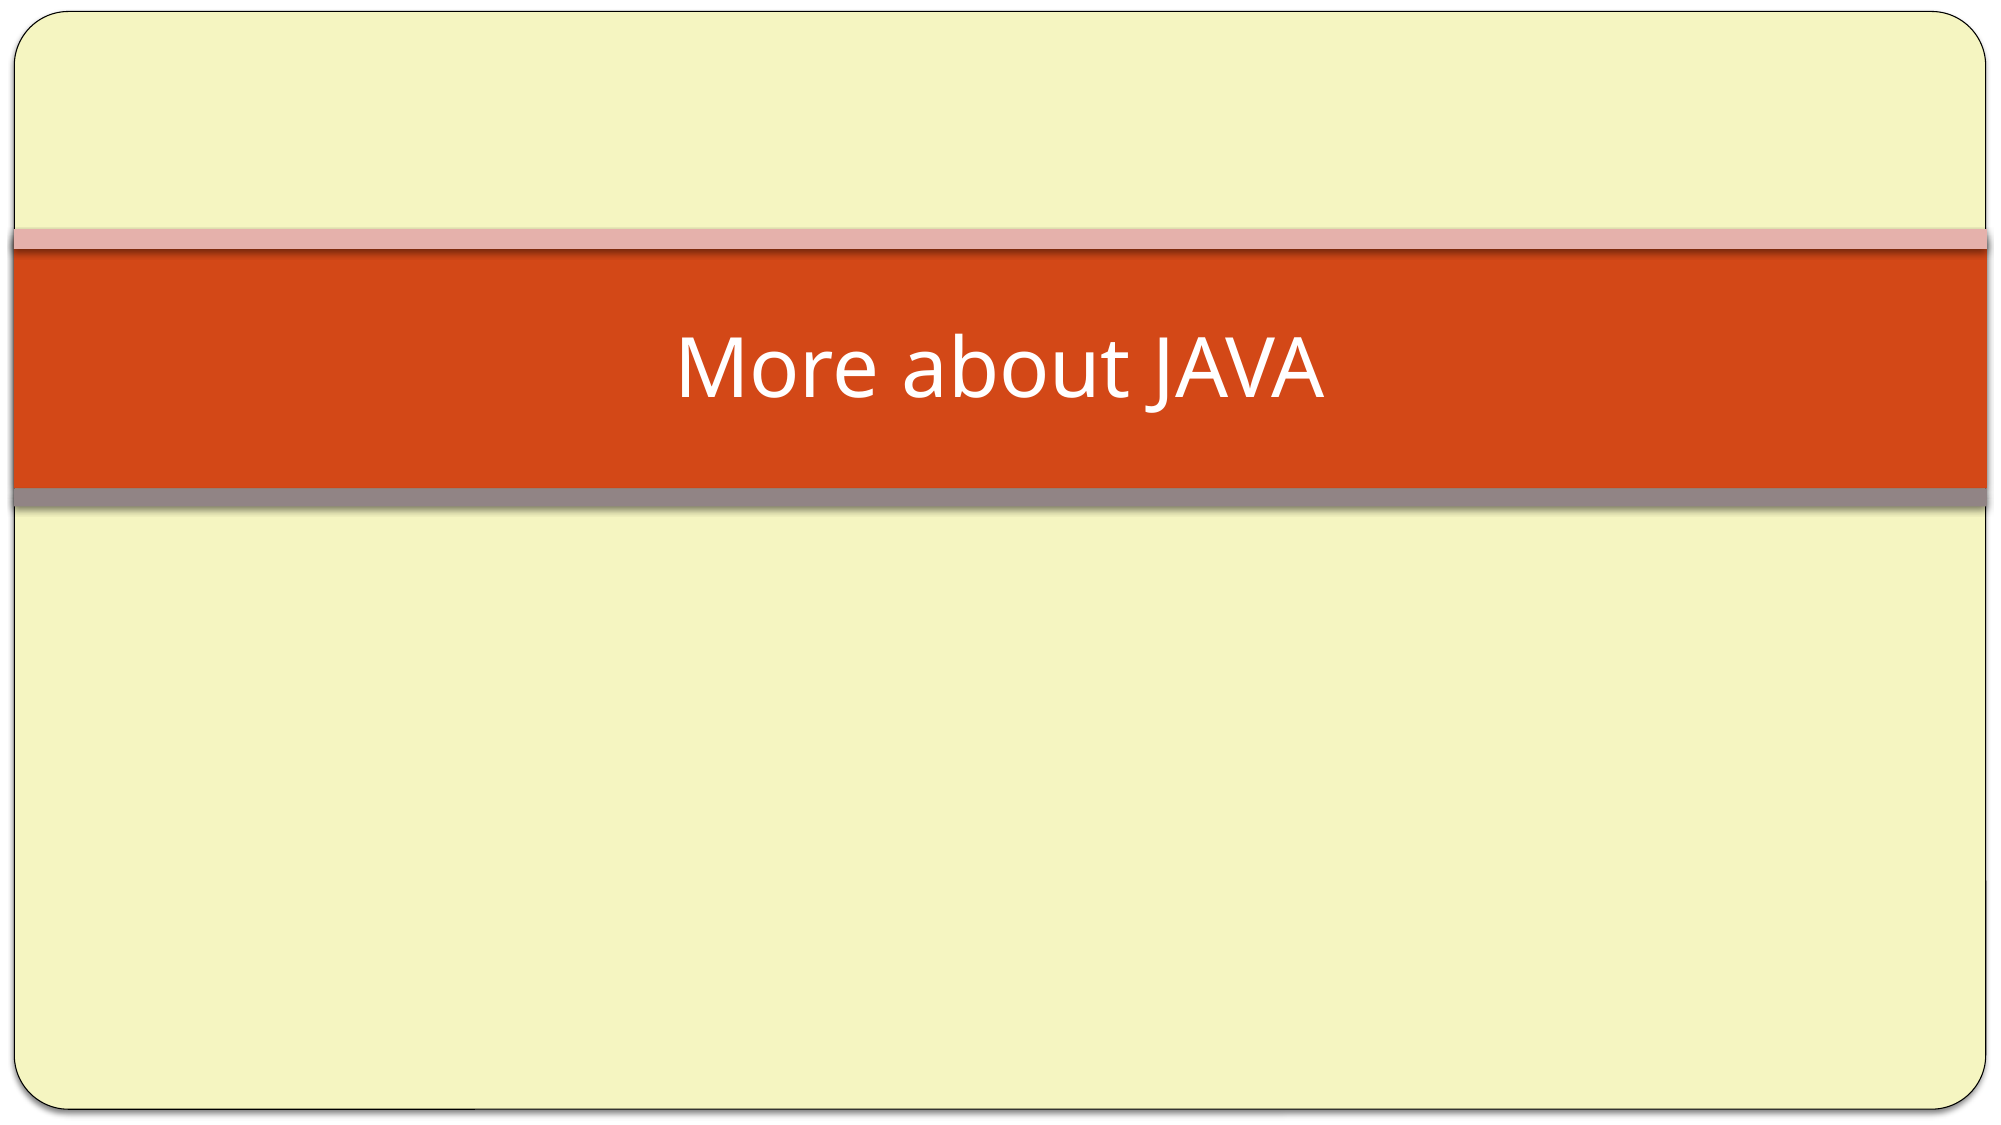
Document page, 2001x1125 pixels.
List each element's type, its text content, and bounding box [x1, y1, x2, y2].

title More about JAVA [99, 247, 1900, 489]
